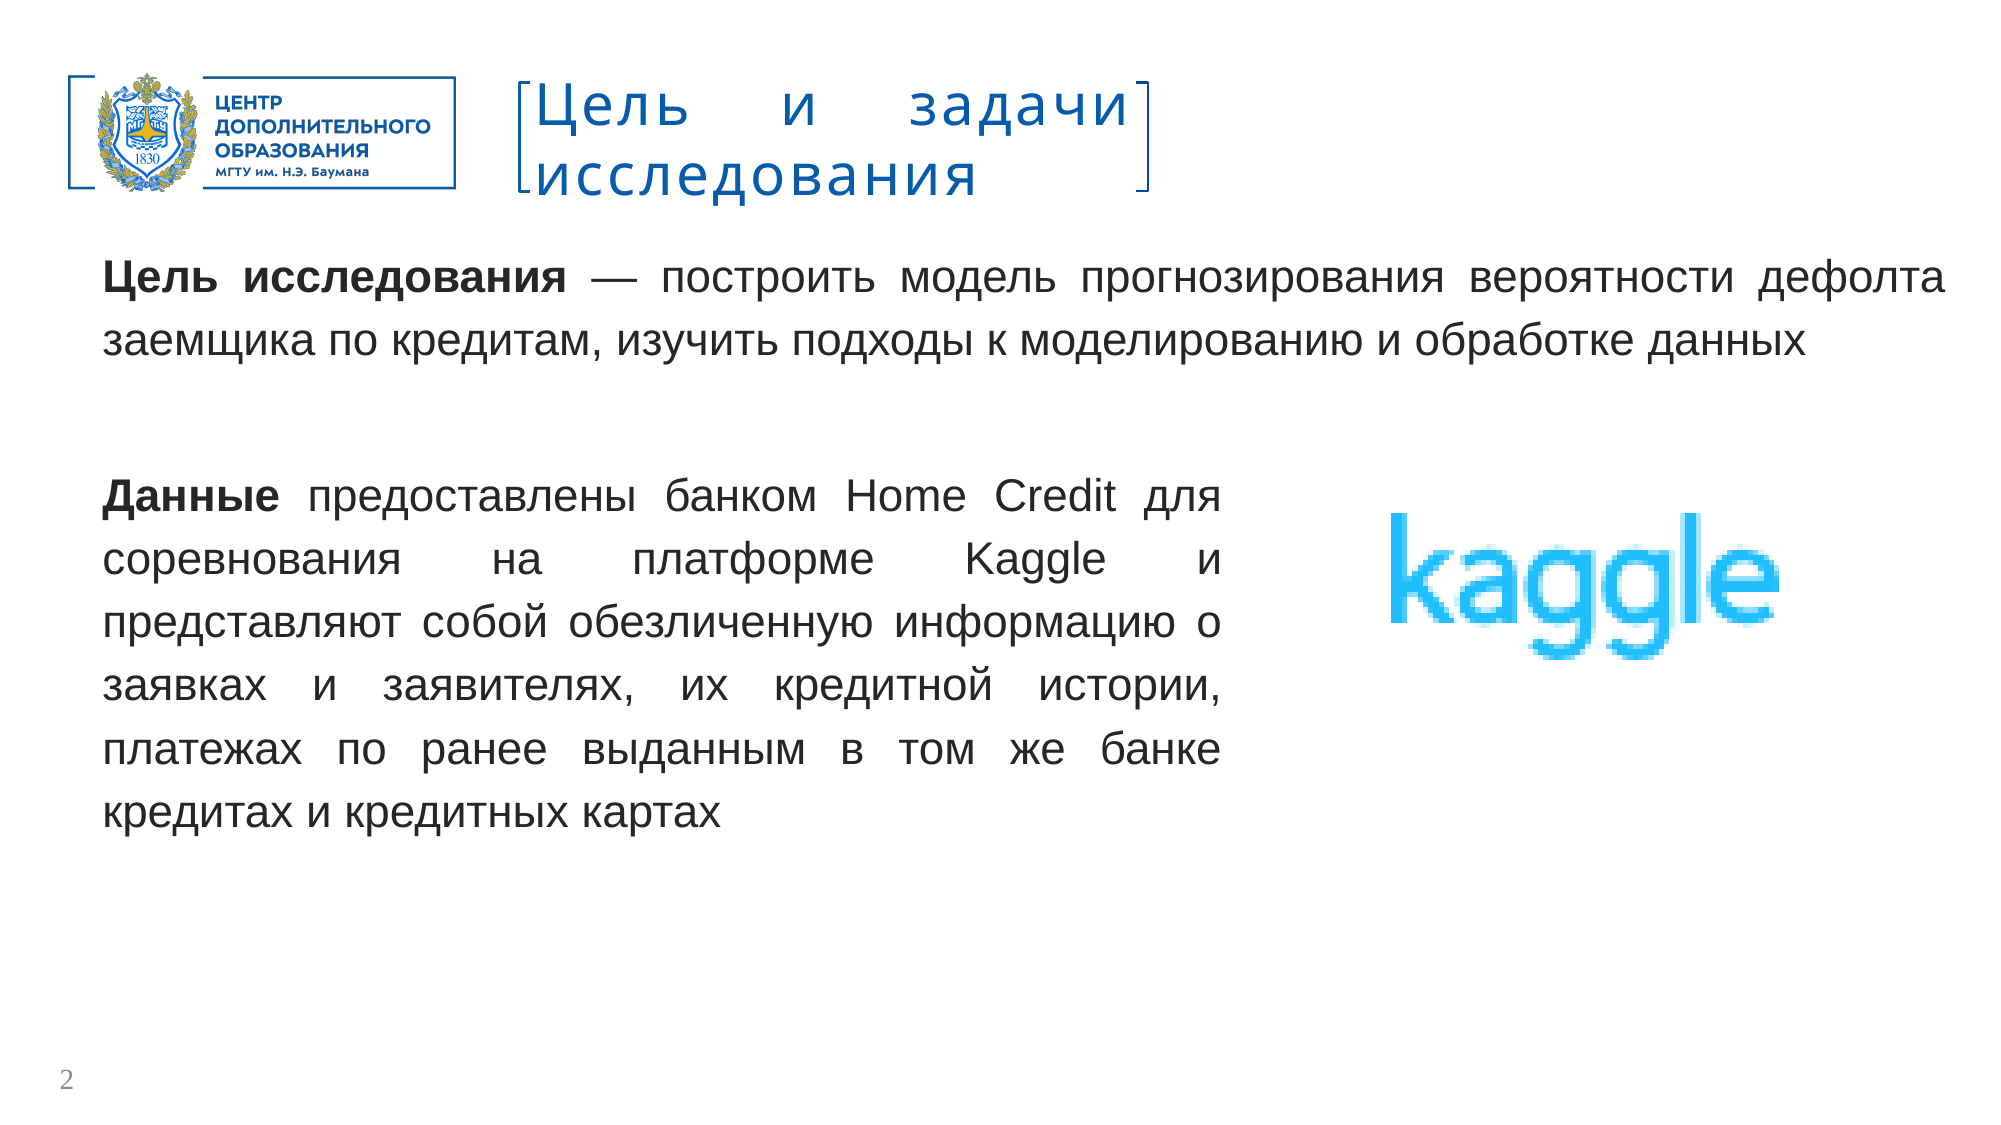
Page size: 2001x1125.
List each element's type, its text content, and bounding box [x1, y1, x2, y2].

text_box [519, 81, 1149, 192]
text_box Данные предоставлены банком Home Credit для соревнования на платформе Kaggle и представляют собой обезличенную информацию о заявках и заявителях, их кредитной истории, платежах по ранее выданным в том же банке кредитах и кредитных картах [74, 449, 1238, 819]
picture [68, 73, 456, 192]
picture [1349, 445, 1869, 713]
text_box <number> [44, 1055, 138, 1101]
text_box Цель исследования — построить модель прогнозирования вероятности дефолта заемщика по кредитам, изучить подходы к моделированию и обработке данных [74, 230, 1961, 1056]
